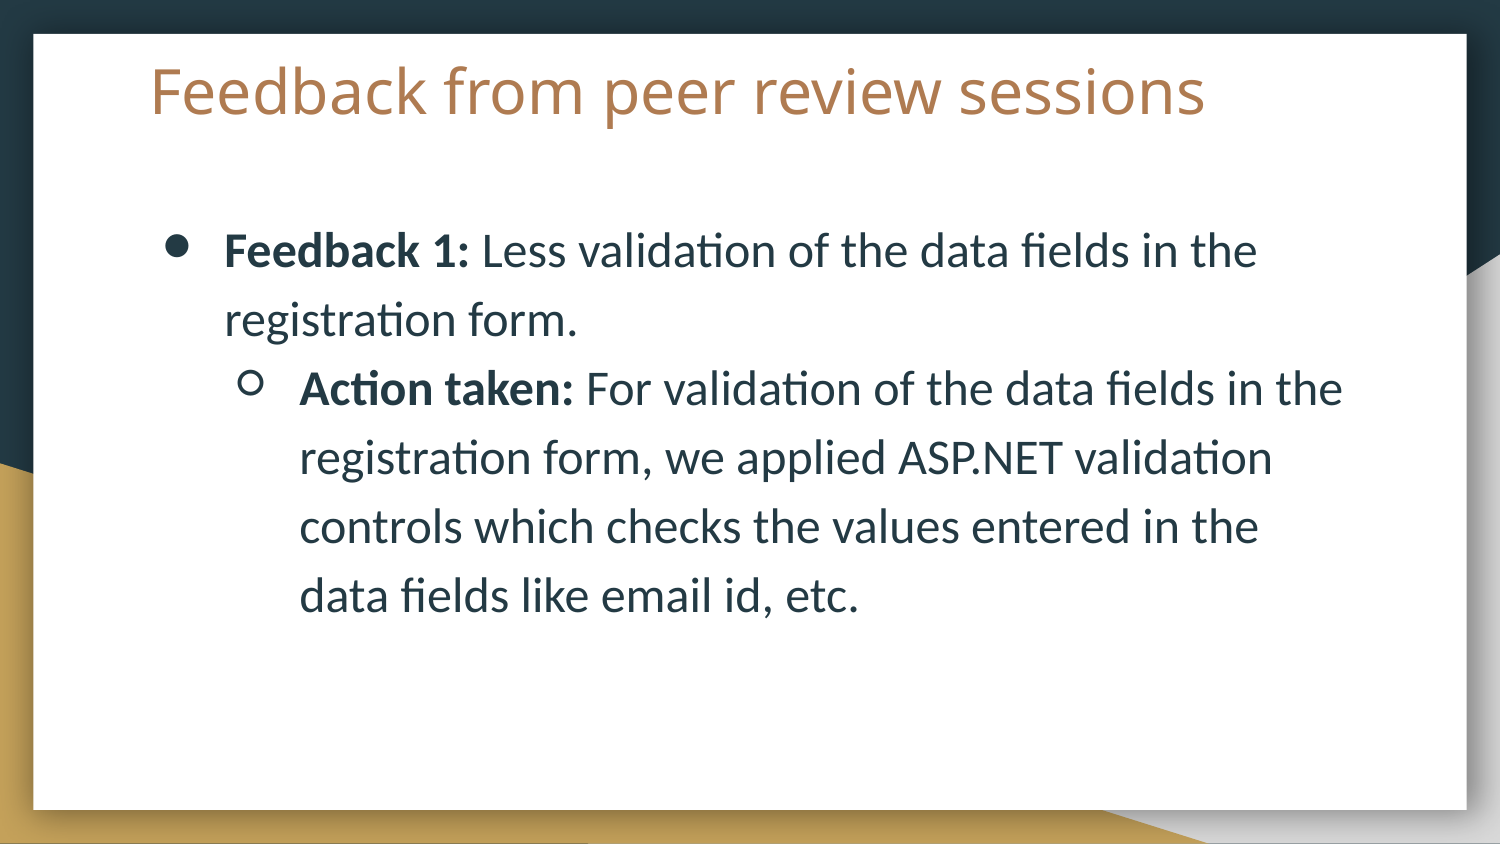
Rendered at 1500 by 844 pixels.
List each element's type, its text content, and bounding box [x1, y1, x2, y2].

title Feedback from peer review sessions [134, 37, 1366, 193]
list Feedback 1: Less validation of the data fields in the registration form. Action taken: For validation of the data fields in the registration form, we applied ASP.NET validation controls which checks the values entered in the data fields like email id, etc. [134, 193, 1366, 777]
